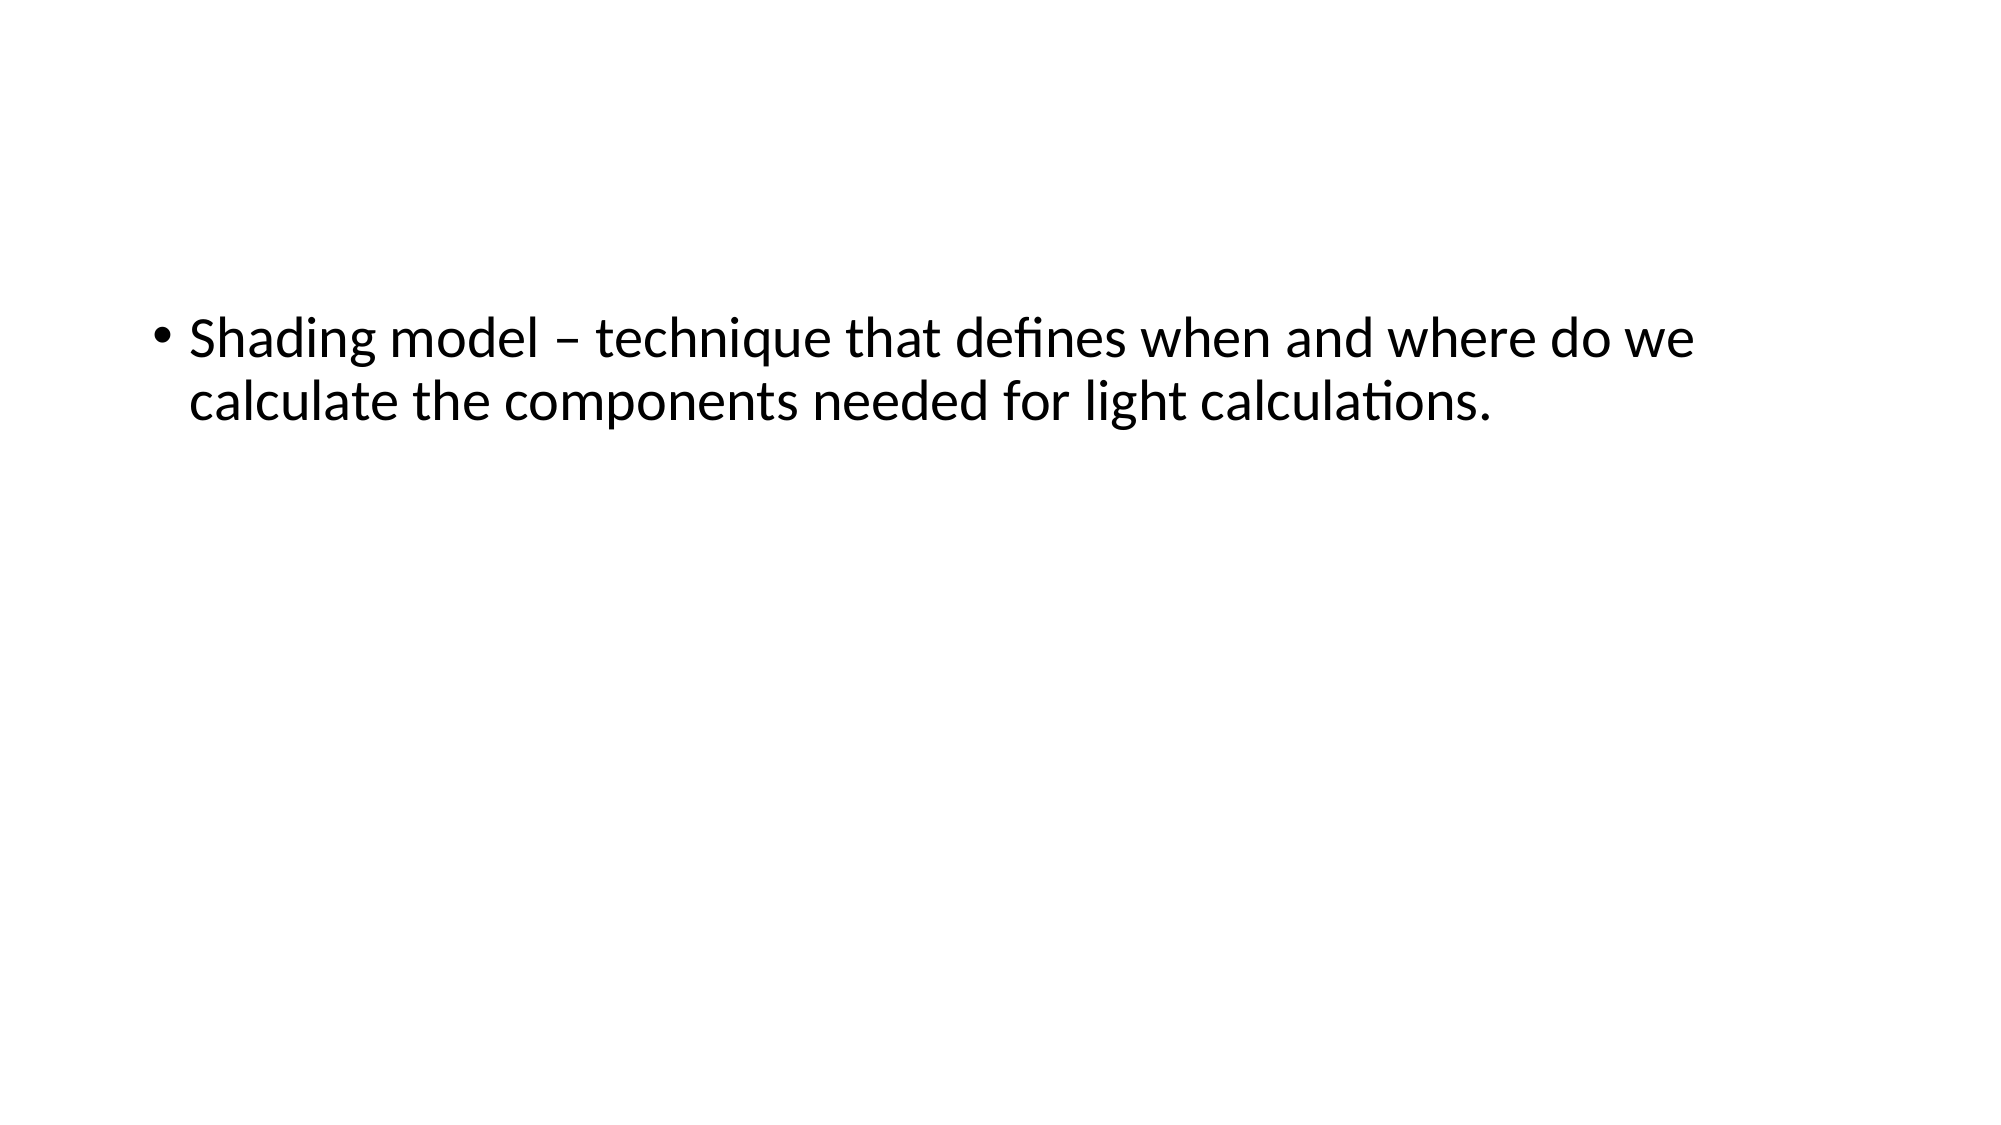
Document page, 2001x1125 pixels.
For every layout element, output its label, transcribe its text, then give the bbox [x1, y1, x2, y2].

list Shading model – technique that defines when and where do we calculate the components needed for light calculations. [137, 299, 1863, 1014]
